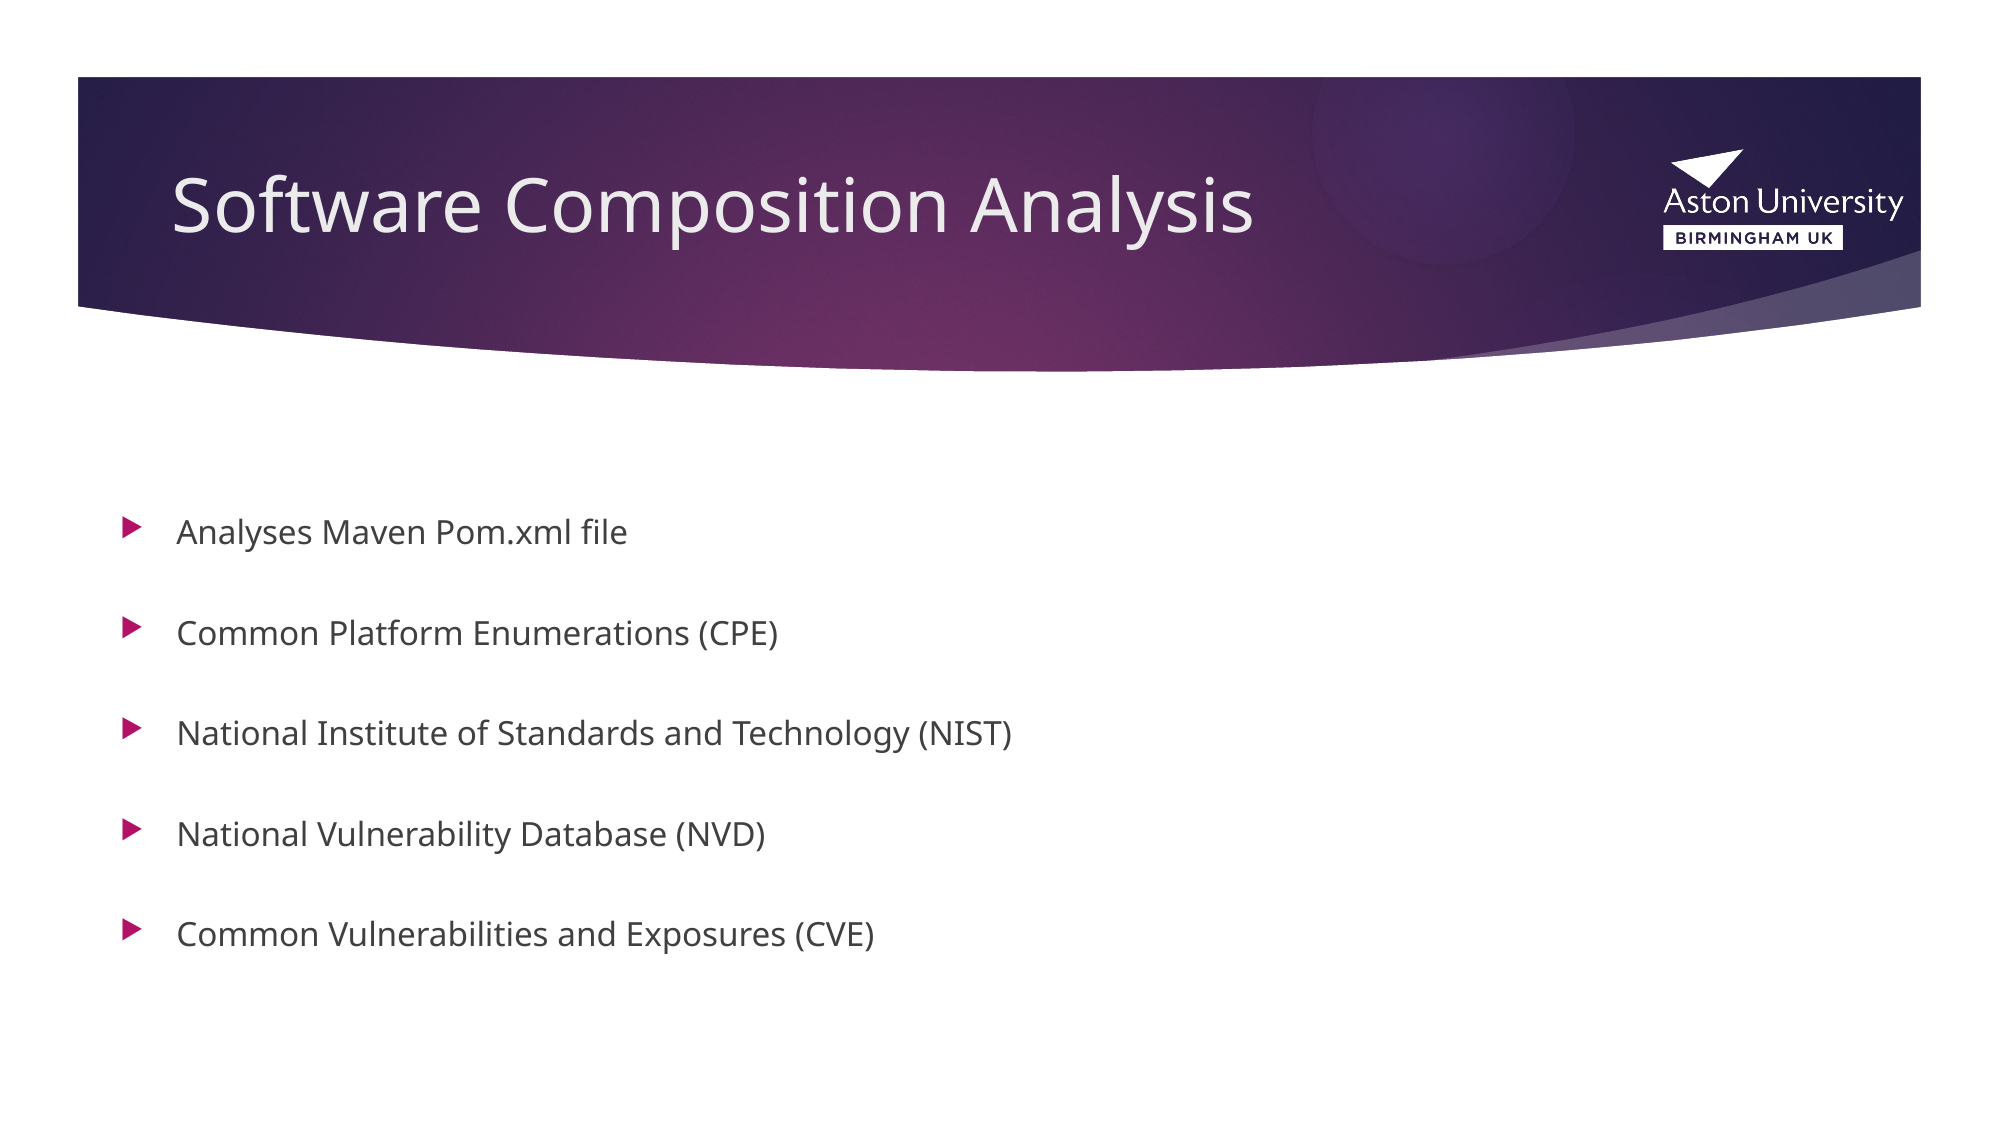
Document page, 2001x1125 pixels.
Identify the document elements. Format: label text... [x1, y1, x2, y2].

text_box Software Composition Analysis [156, 144, 1596, 261]
text_box Analyses Maven Pom.xml file Common Platform Enumerations (CPE) National Institute of Standards and Technology (NIST) National Vulnerability Database (NVD) Common Vulnerabilities and Exposures (CVE) [105, 463, 1596, 1025]
picture [1630, 84, 1937, 315]
